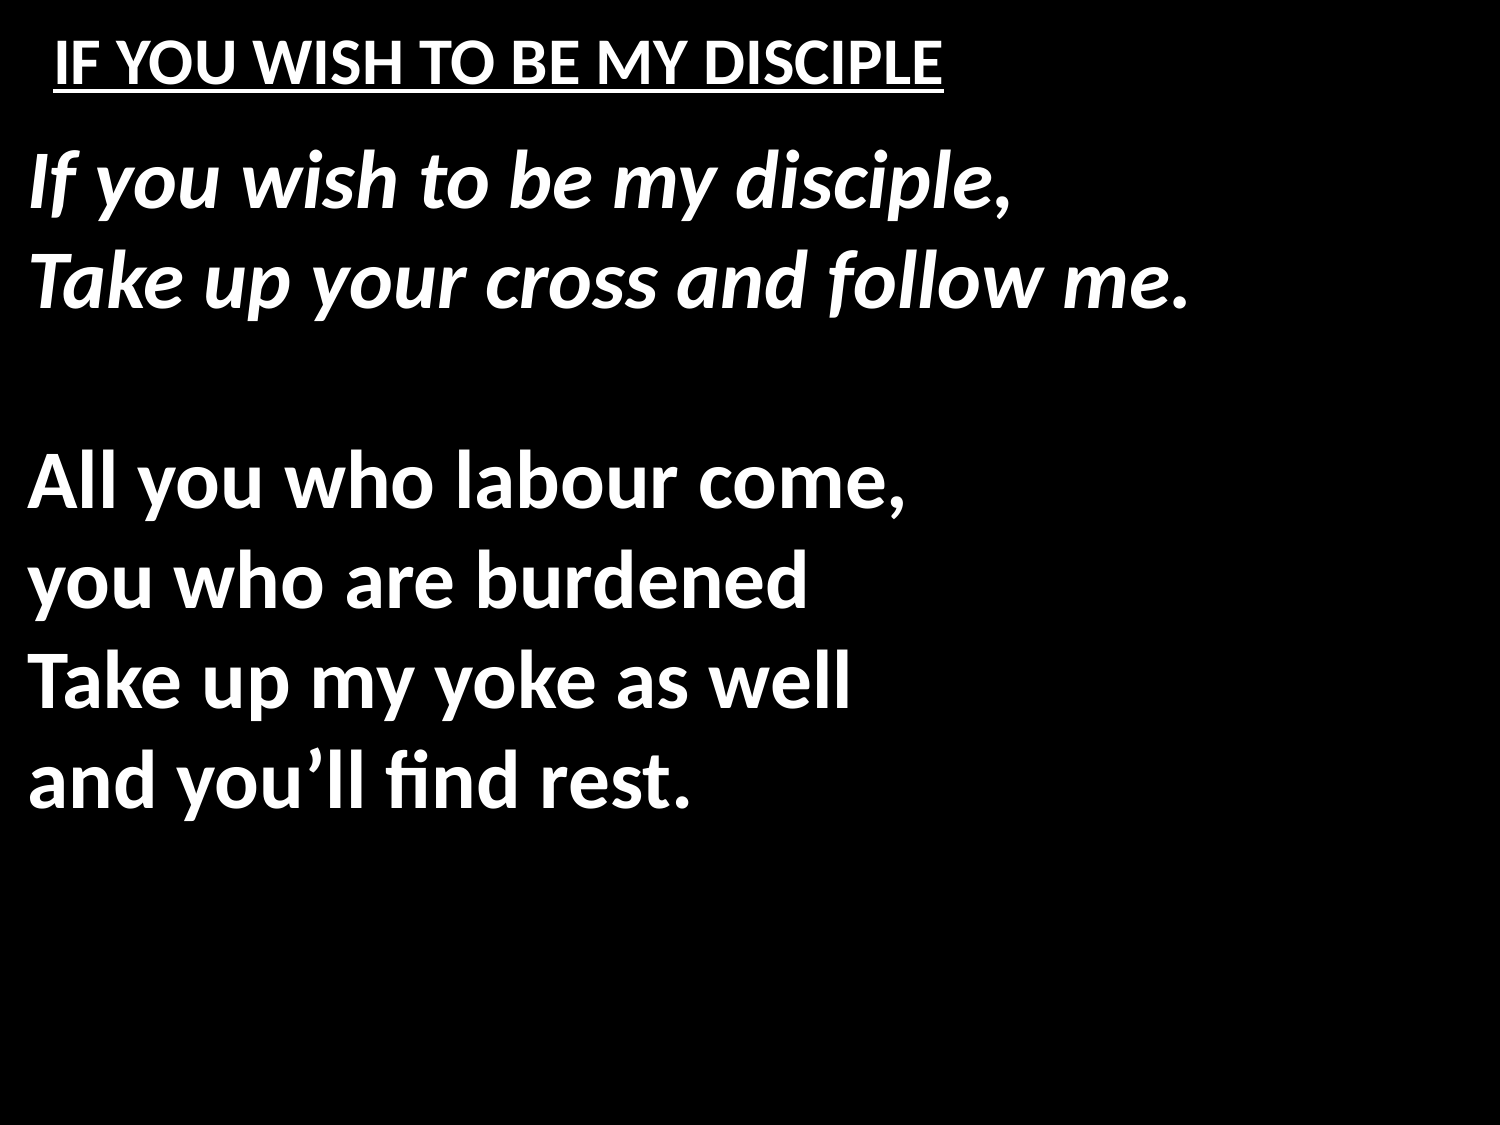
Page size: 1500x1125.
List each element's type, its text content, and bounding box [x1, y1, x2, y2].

title IF YOU WISH TO BE MY DISCIPLE [10, 0, 1490, 117]
list If you wish to be my disciple, Take up your cross and follow me. All you who labour come, you who are burdened Take up my yoke as well and you’ll find rest. [8, 125, 1489, 1116]
